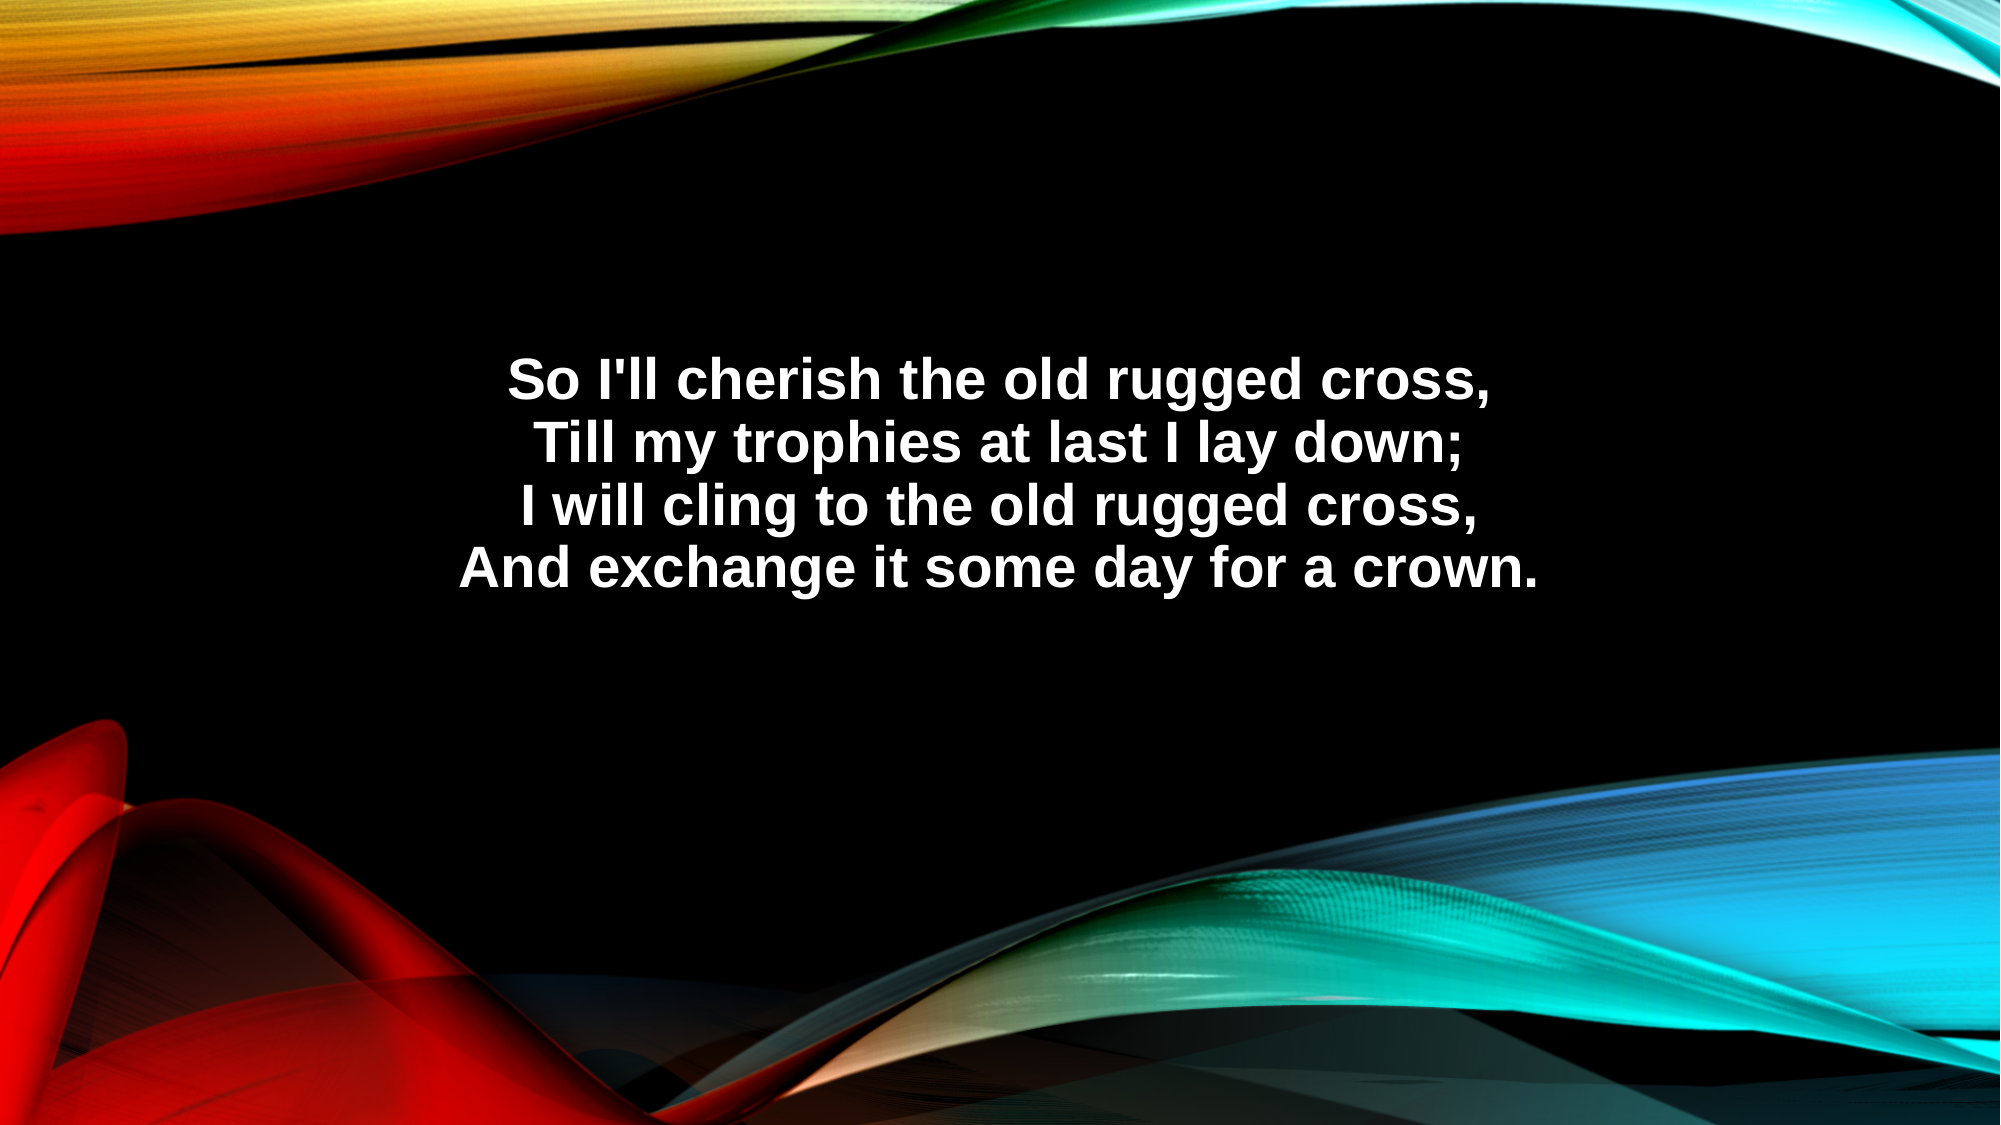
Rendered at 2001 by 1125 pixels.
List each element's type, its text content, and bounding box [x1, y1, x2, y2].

subtitle So I'll cherish the old rugged cross, Till my trophies at last I lay down; I will cling to the old rugged cross, And exchange it some day for a crown. [0, 0, 2000, 1125]
